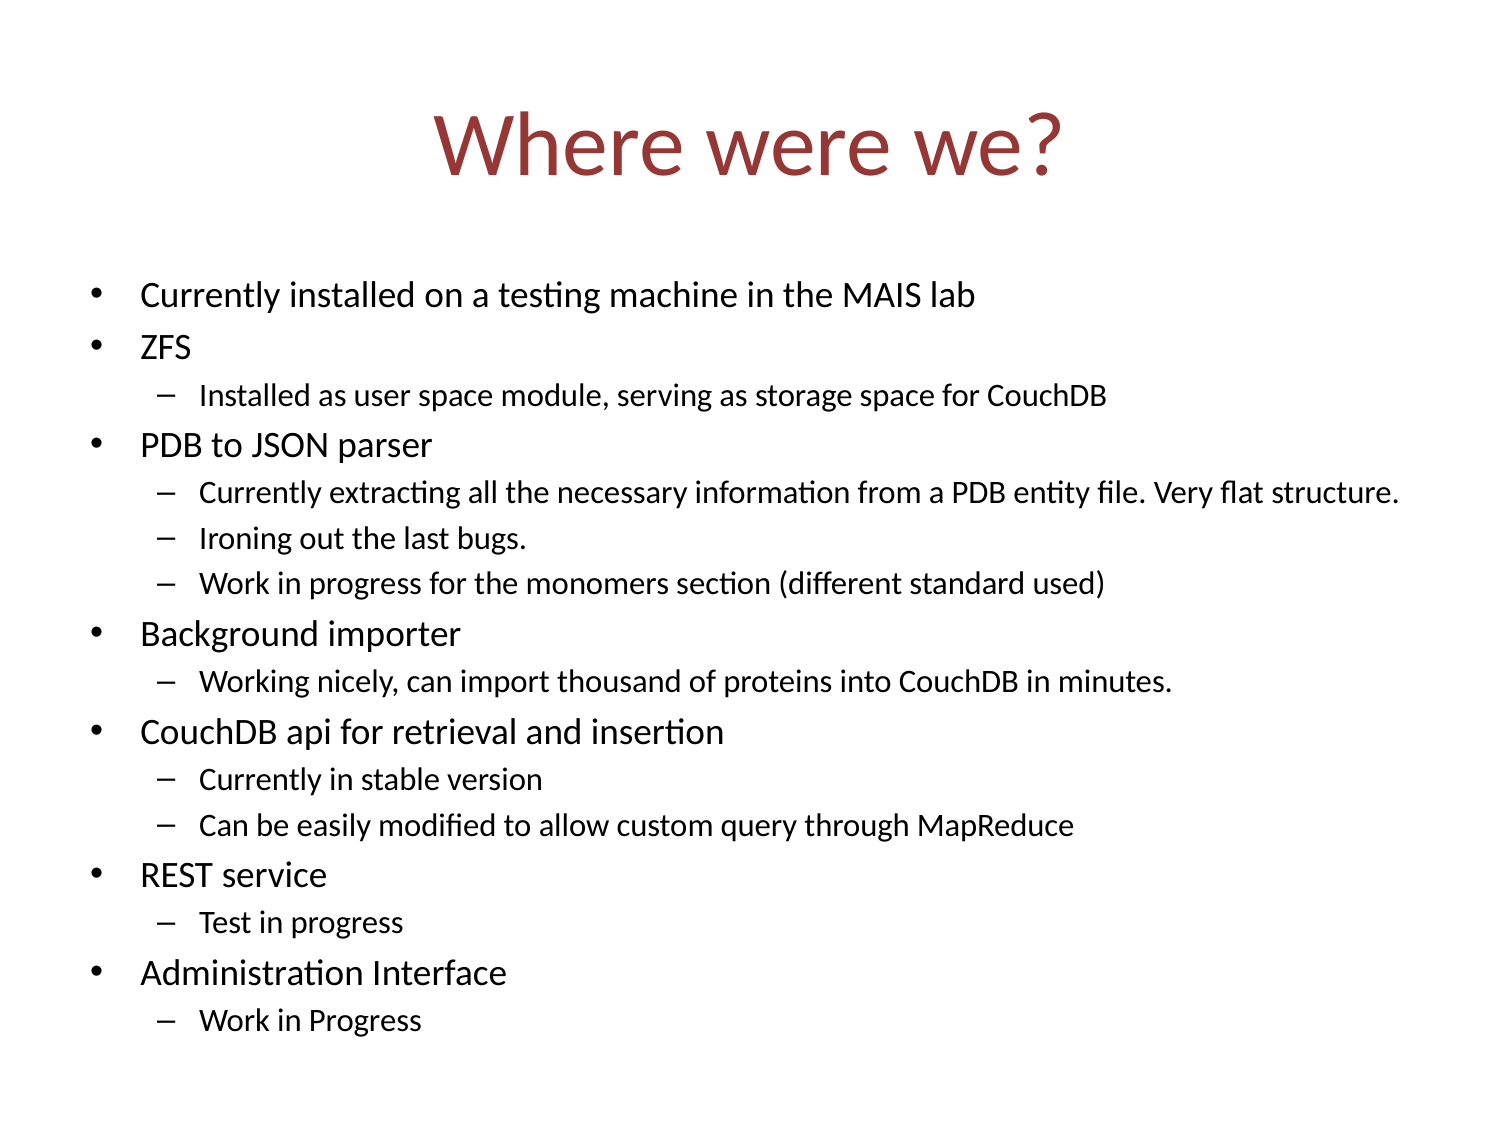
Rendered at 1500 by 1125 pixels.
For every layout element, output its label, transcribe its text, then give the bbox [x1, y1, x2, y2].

title Where were we? [75, 45, 1425, 233]
list Currently installed on a testing machine in the MAIS lab ZFS Installed as user space module, serving as storage space for CouchDB PDB to JSON parser Currently extracting all the necessary information from a PDB entity file. Very flat structure. Ironing out the last bugs. Work in progress for the monomers section (different standard used) Background importer Working nicely, can import thousand of proteins into CouchDB in minutes. CouchDB api for retrieval and insertion Currently in stable version Can be easily modified to allow custom query through MapReduce REST service Test in progress Administration Interface Work in Progress [75, 262, 1425, 1087]
